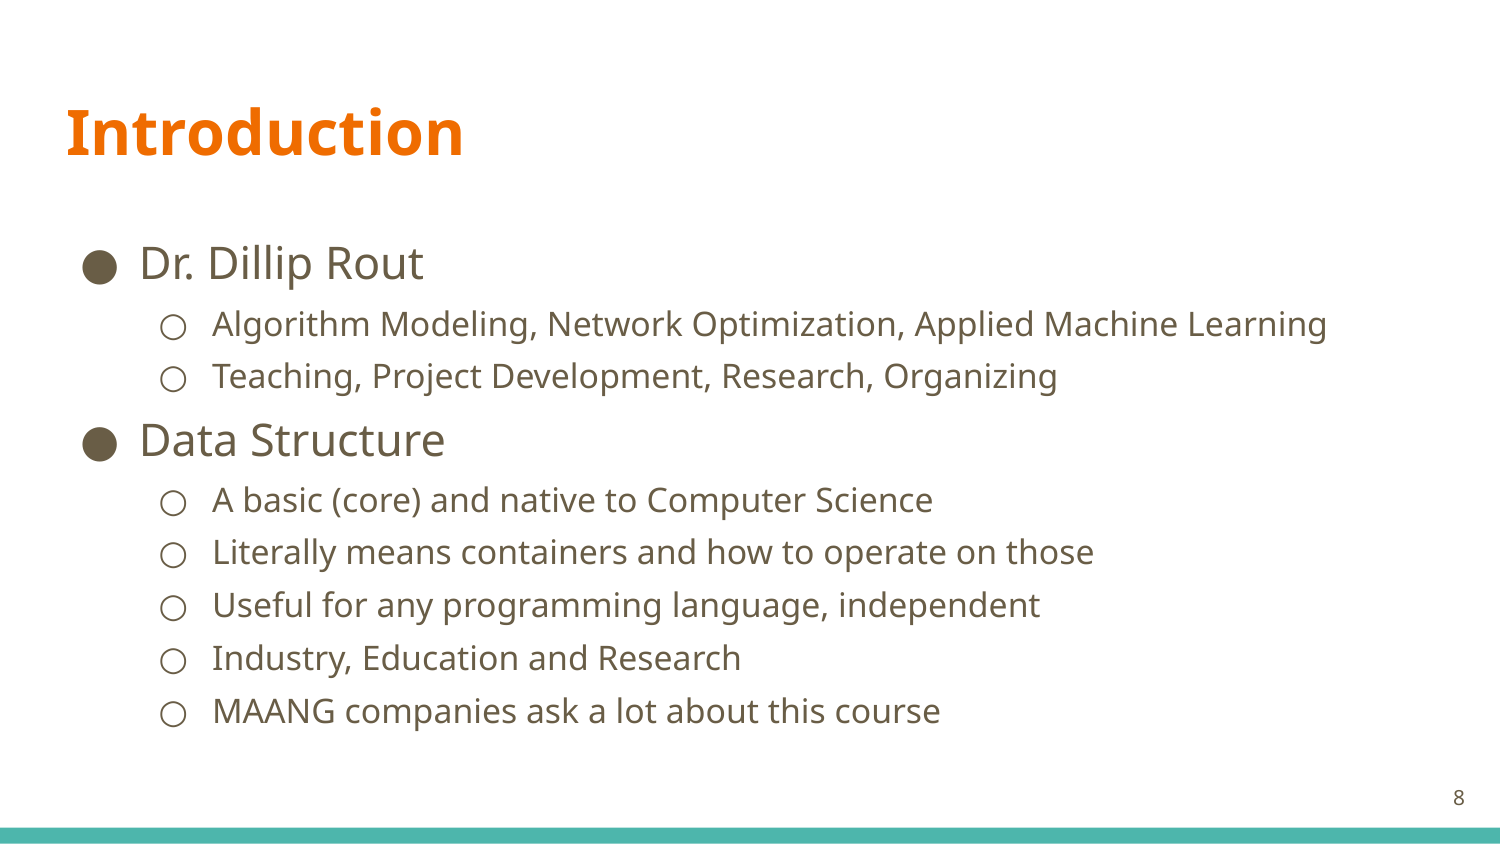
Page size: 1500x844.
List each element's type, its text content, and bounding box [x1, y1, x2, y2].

title Introduction [51, 72, 1449, 189]
slide_number 8 [1389, 764, 1480, 830]
list Dr. Dillip Rout Algorithm Modeling, Network Optimization, Applied Machine Learning Teaching, Project Development, Research, Organizing Data Structure A basic (core) and native to Computer Science Literally means containers and how to operate on those Useful for any programming language, independent Industry, Education and Research MAANG companies ask a lot about this course [51, 207, 1449, 750]
